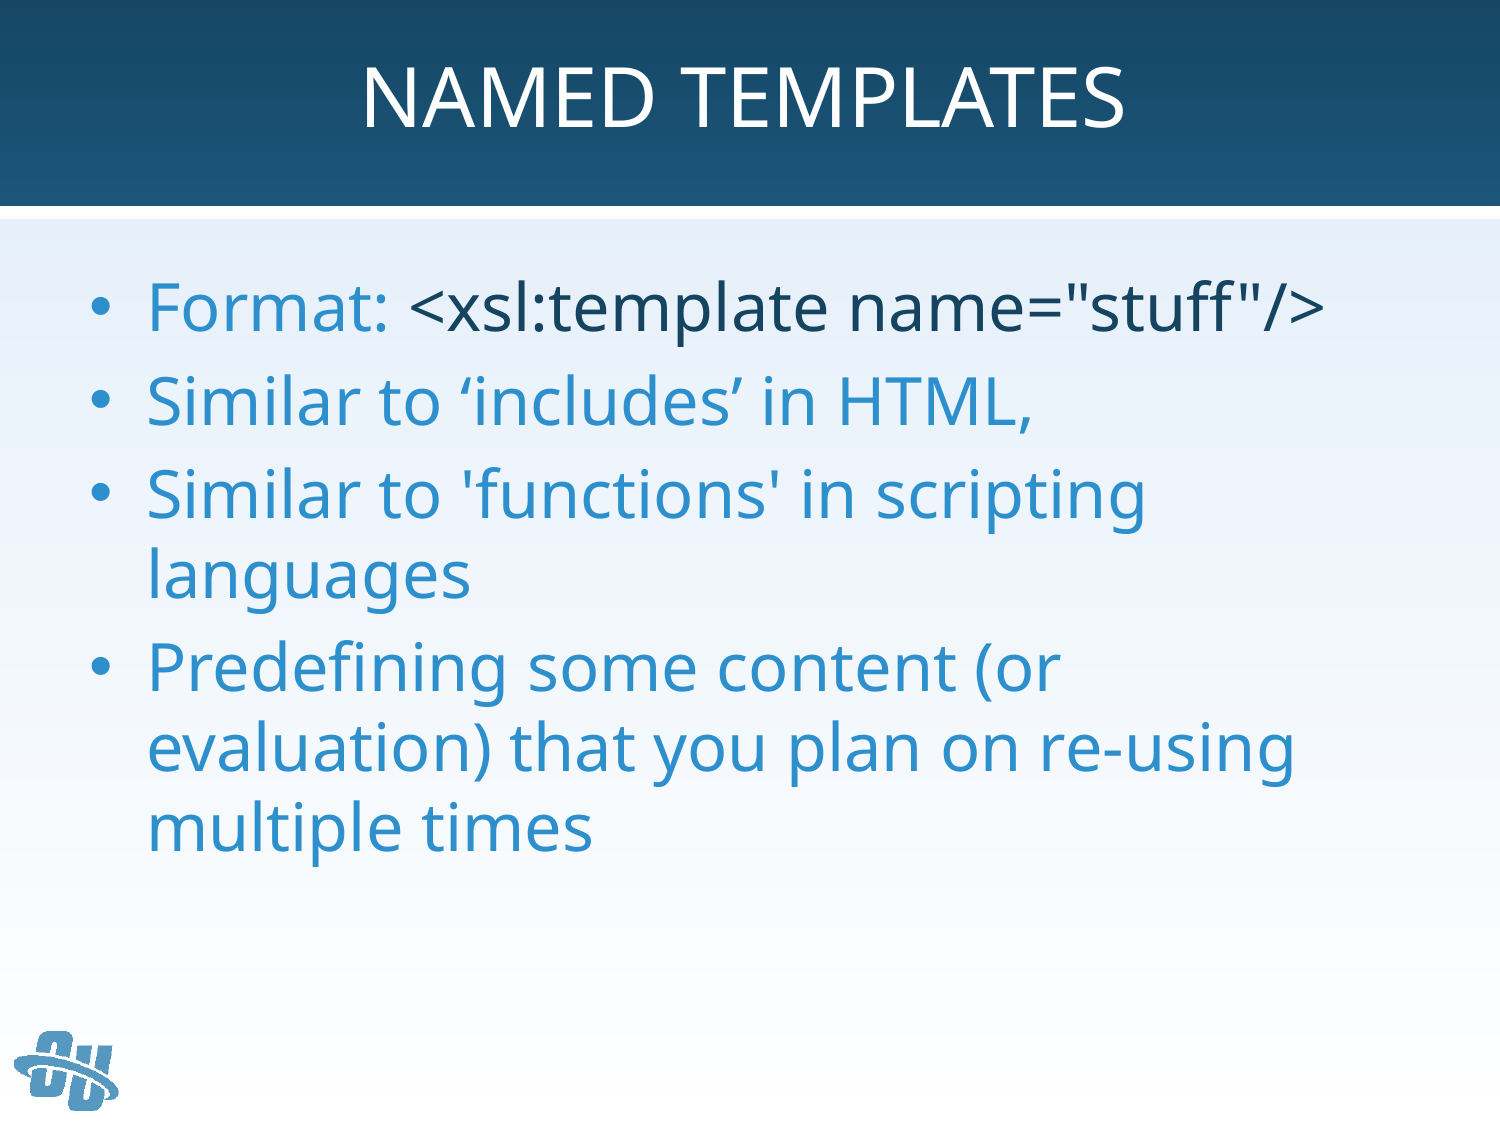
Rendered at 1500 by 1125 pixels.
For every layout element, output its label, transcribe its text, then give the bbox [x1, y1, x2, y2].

list Format: <xsl:template name="stuff"/> Similar to ‘includes’ in HTML, Similar to 'functions' in scripting languages Predefining some content (or evaluation) that you plan on re-using multiple times [75, 257, 1425, 1066]
title Named Templates [68, 0, 1419, 188]
